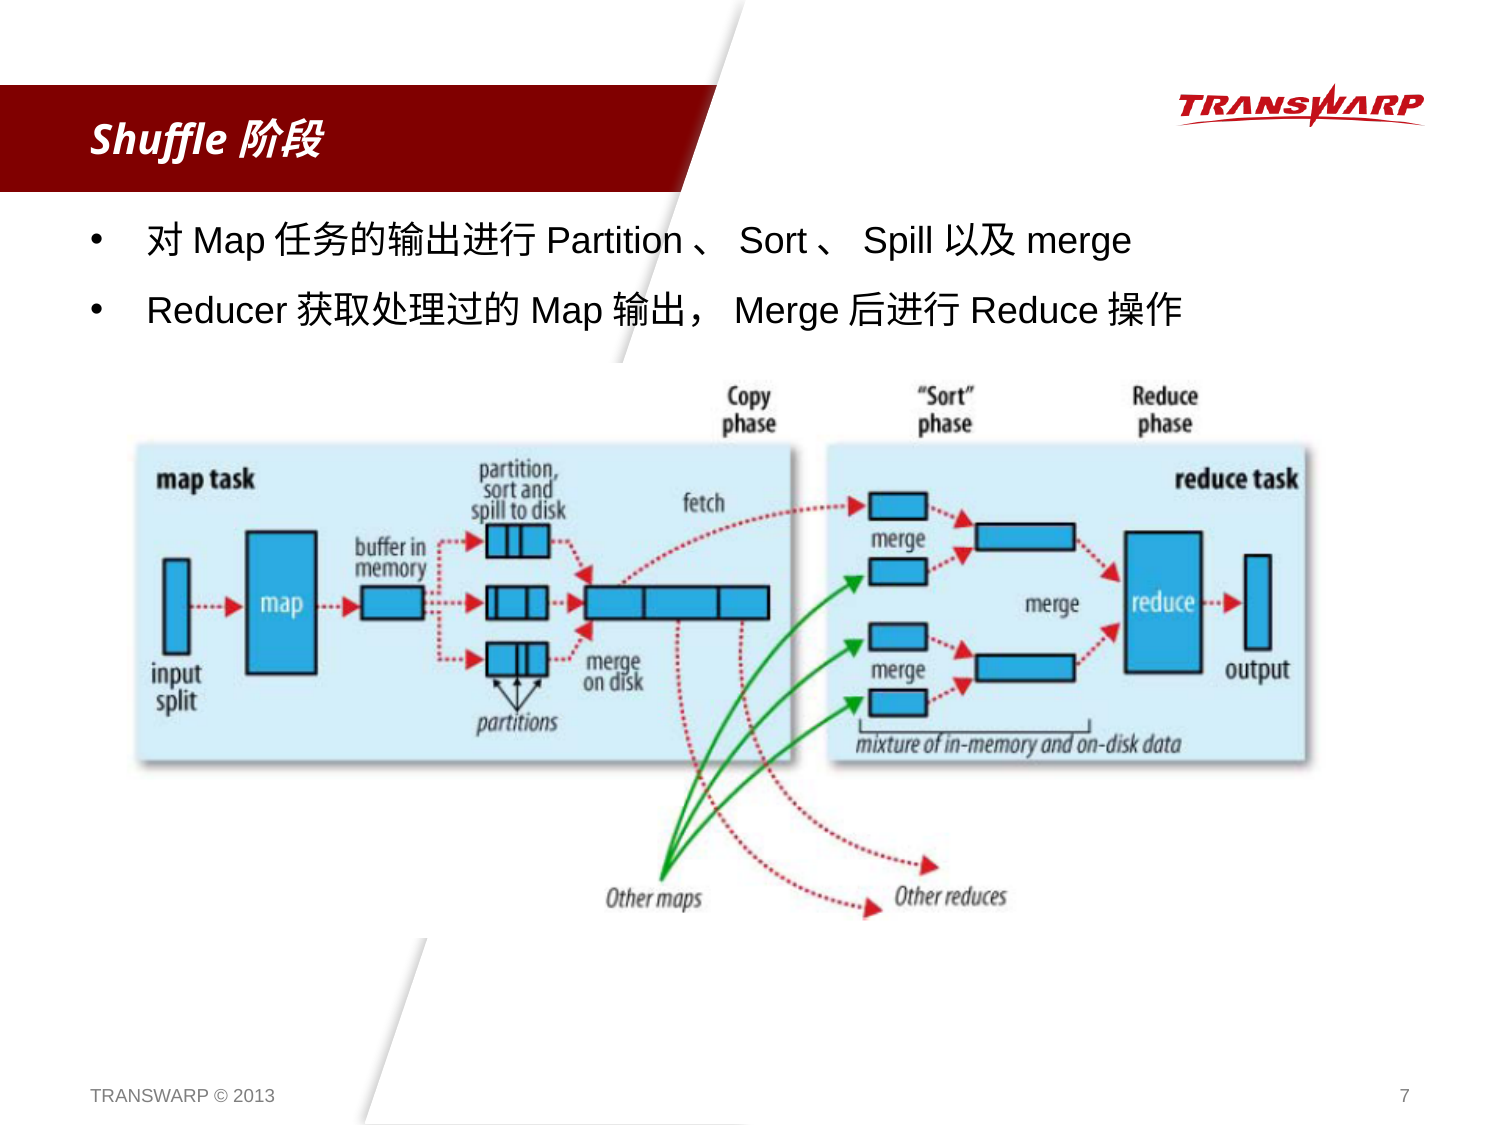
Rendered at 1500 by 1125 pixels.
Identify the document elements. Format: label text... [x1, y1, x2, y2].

footer TRANSWARP © 2013 [75, 1065, 550, 1125]
title Shuffle阶段 [75, 83, 1425, 192]
picture [118, 363, 1329, 938]
list 对Map任务的输出进行Partition、Sort、Spill以及merge Reducer获取处理过的Map输出，Merge后进行Reduce操作 [75, 208, 1425, 1064]
slide_number 7 [1074, 1064, 1426, 1125]
